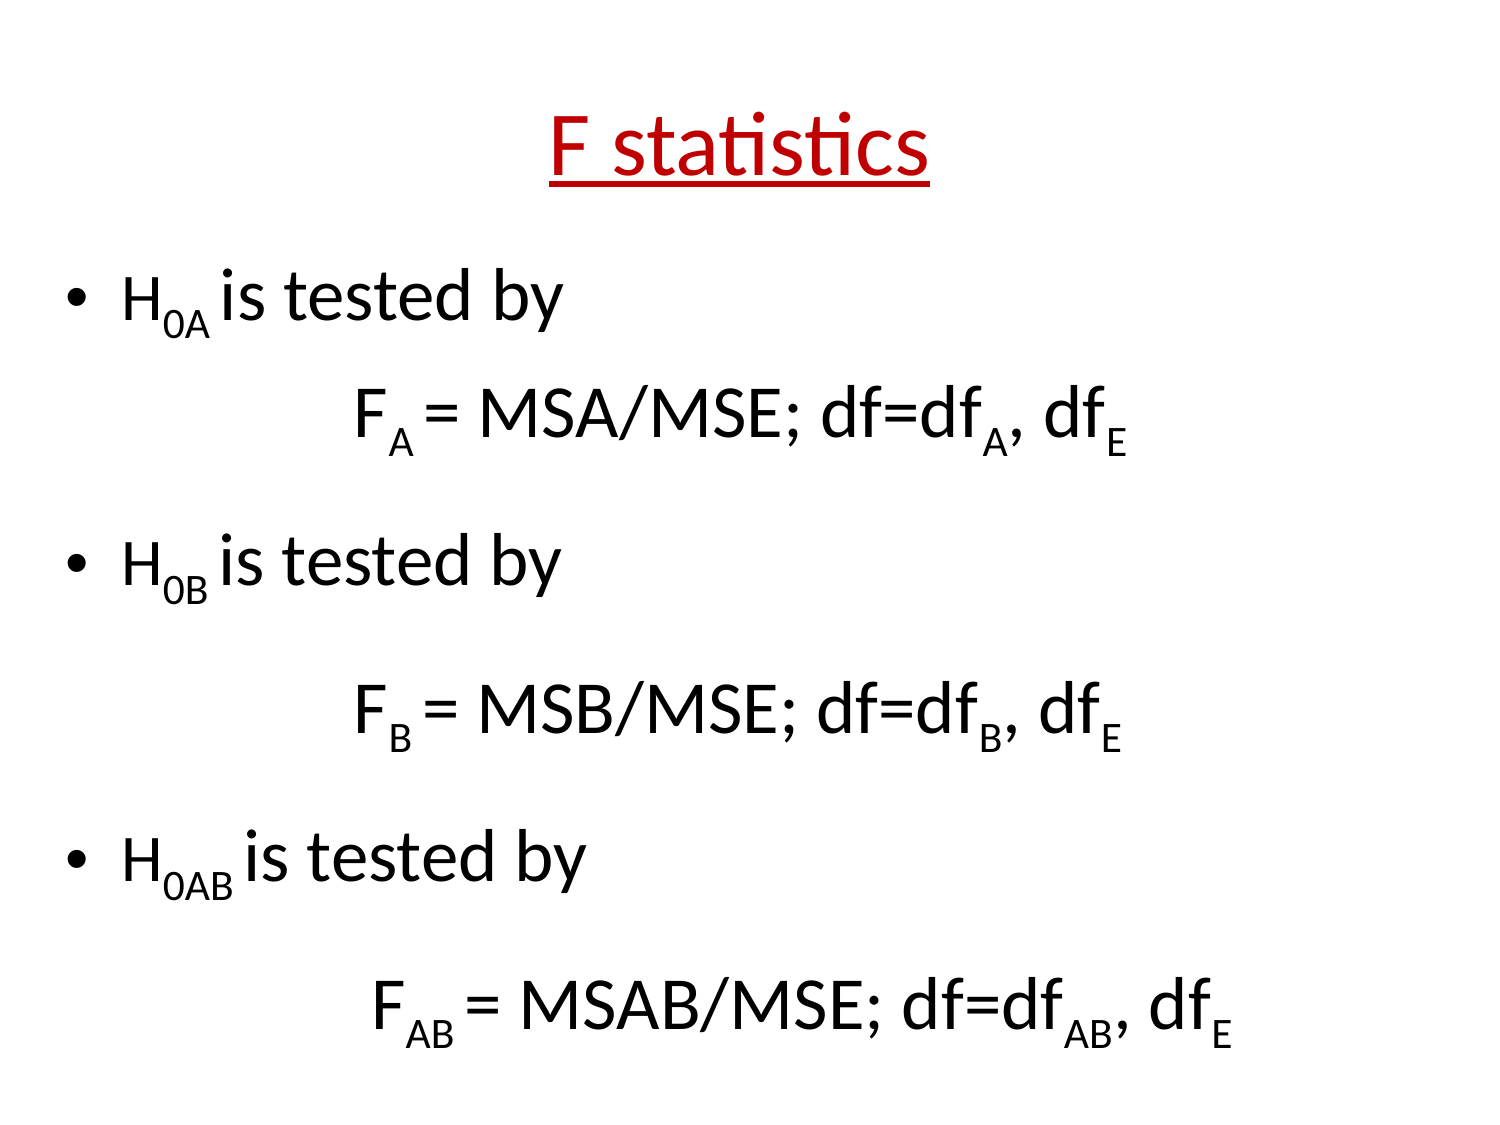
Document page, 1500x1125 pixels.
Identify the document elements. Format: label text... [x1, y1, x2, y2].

list H0A is tested by FA = MSA/MSE; df=dfA, dfE H0B is tested by FB = MSB/MSE; df=dfB, dfE H0AB is tested by FAB = MSAB/MSE; df=dfAB, dfE [50, 237, 1463, 1063]
title F statistics [75, 45, 1425, 233]
